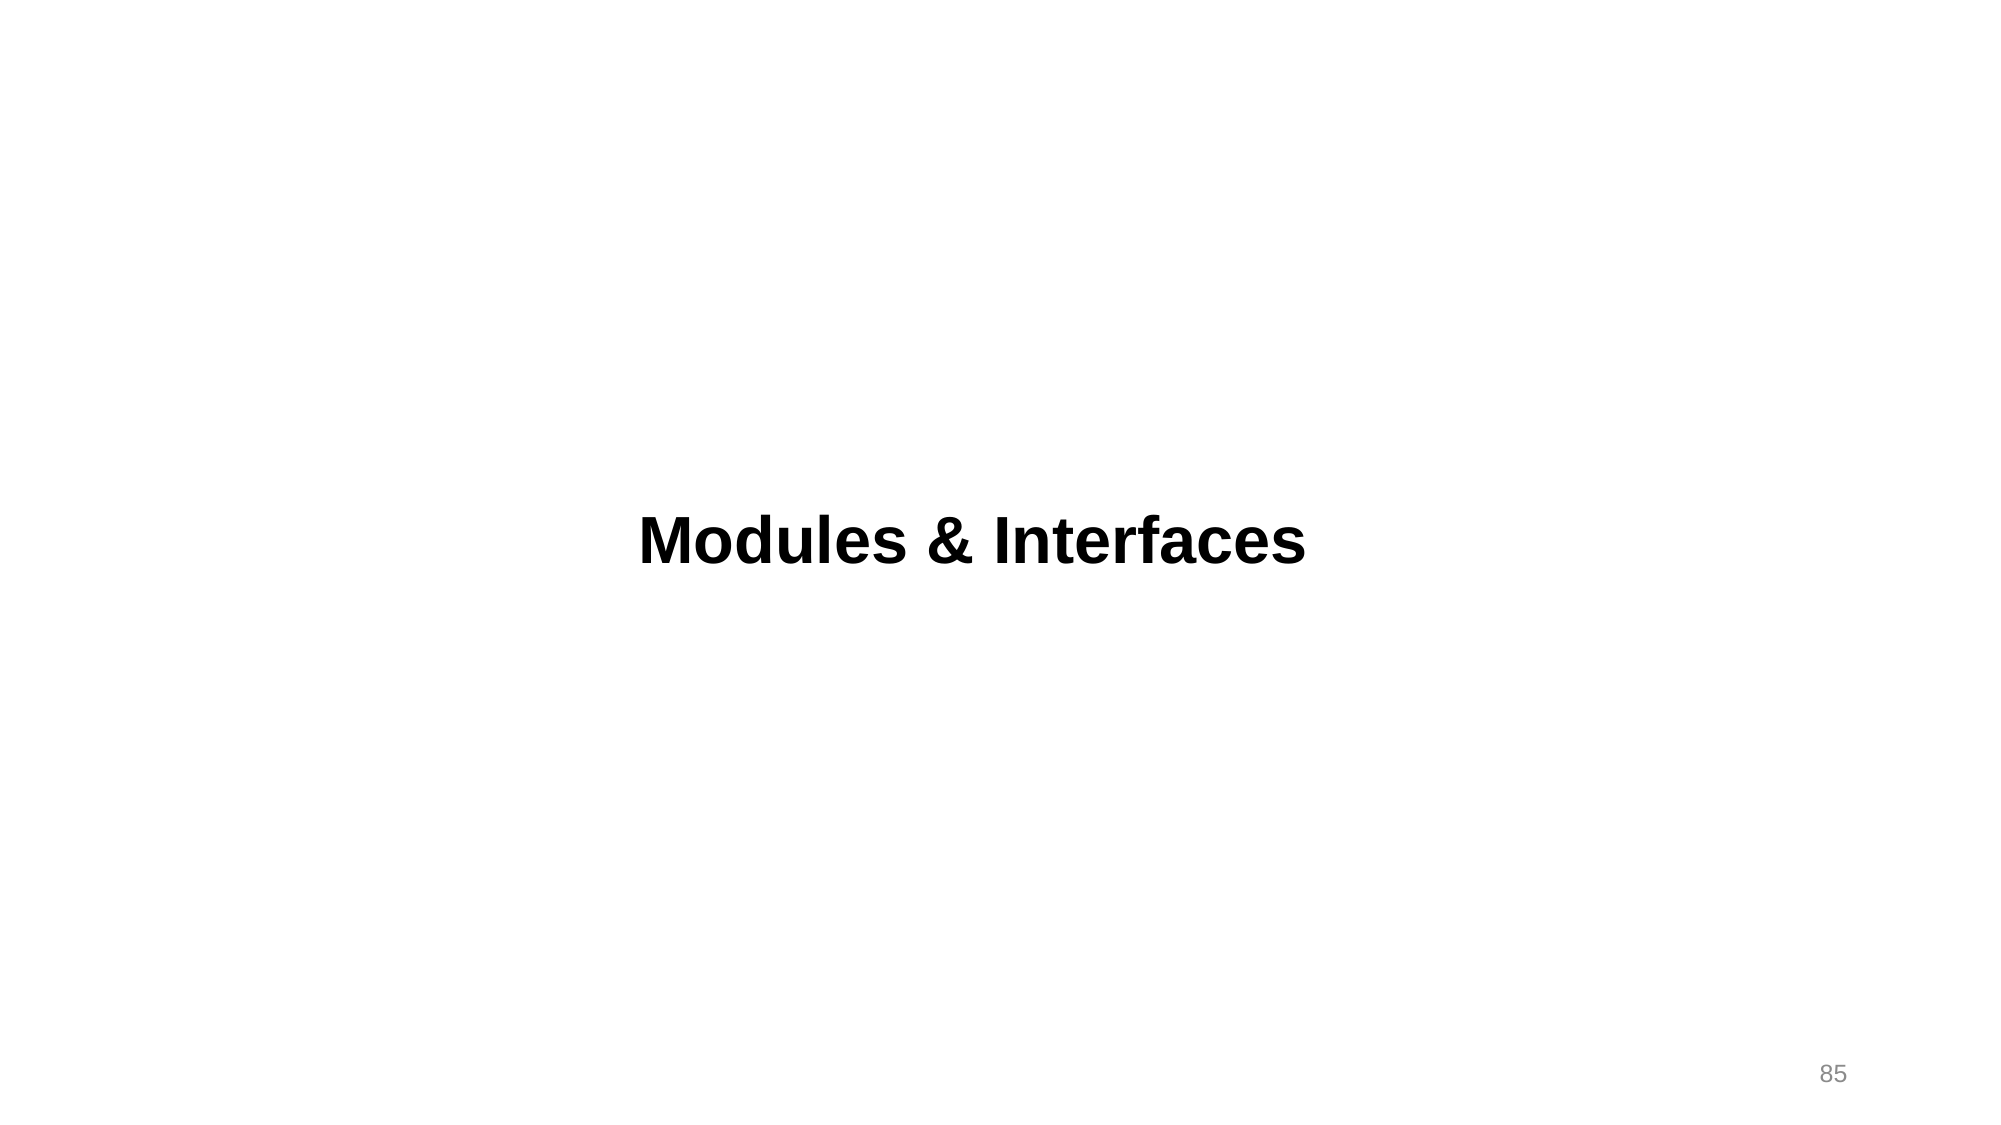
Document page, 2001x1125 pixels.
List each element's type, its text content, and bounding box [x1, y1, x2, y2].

text_box Modules & Interfaces [456, 498, 1491, 627]
slide_number 85 [1412, 1042, 1863, 1103]
